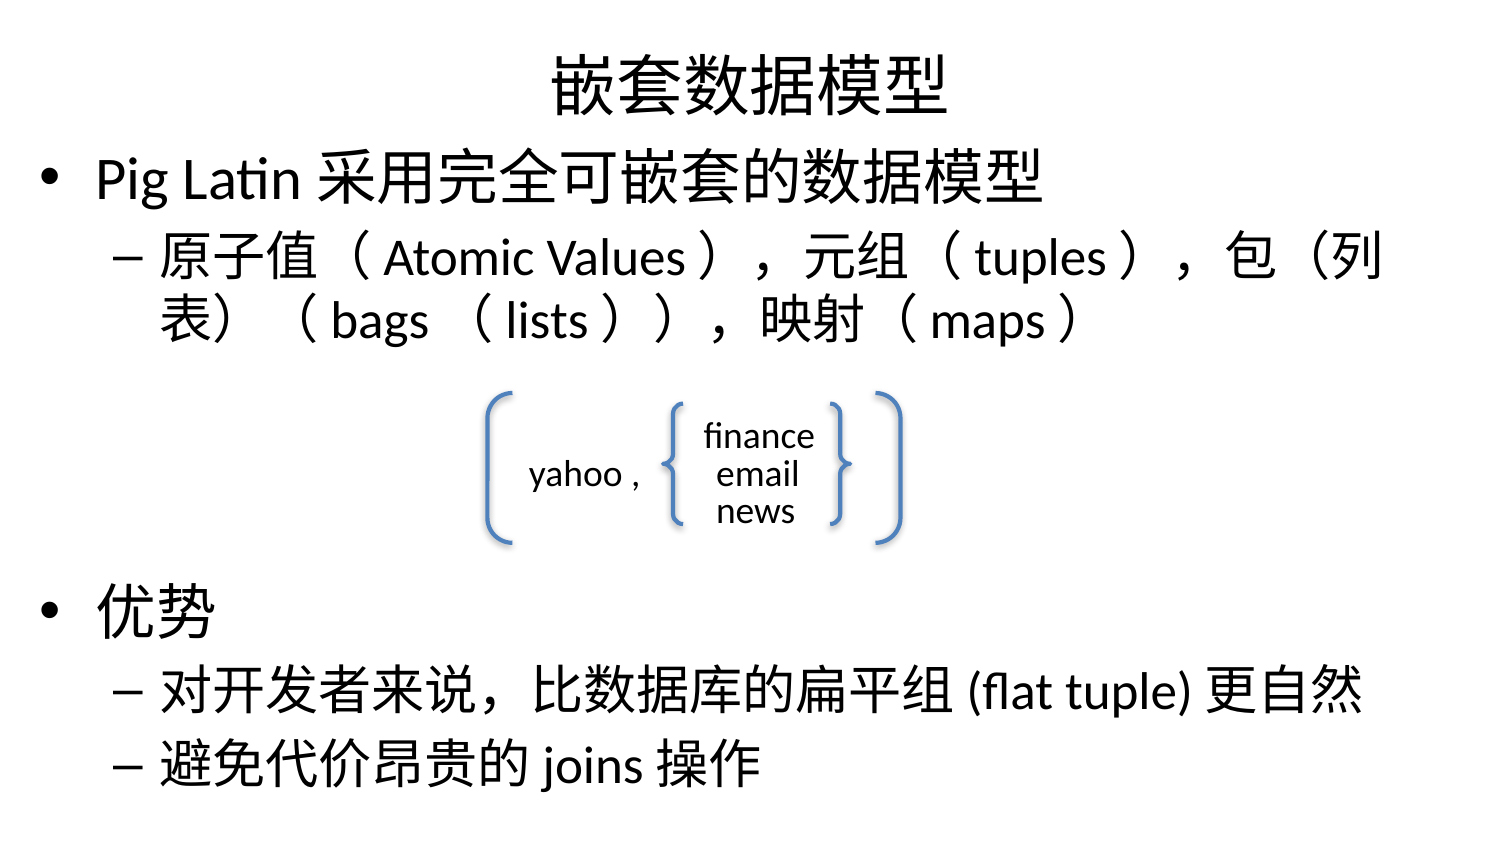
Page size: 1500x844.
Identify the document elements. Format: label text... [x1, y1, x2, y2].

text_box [487, 392, 901, 544]
list Pig Latin采用完全可嵌套的数据模型 原子值（Atomic Values），元组（tuples），包（列表）（bags（lists）），映射（maps） 优势 对开发者来说，比数据库的扁平组(flat tuple)更自然 避免代价昂贵的joins操作 [24, 131, 1488, 807]
title 嵌套数据模型 [75, 13, 1425, 154]
